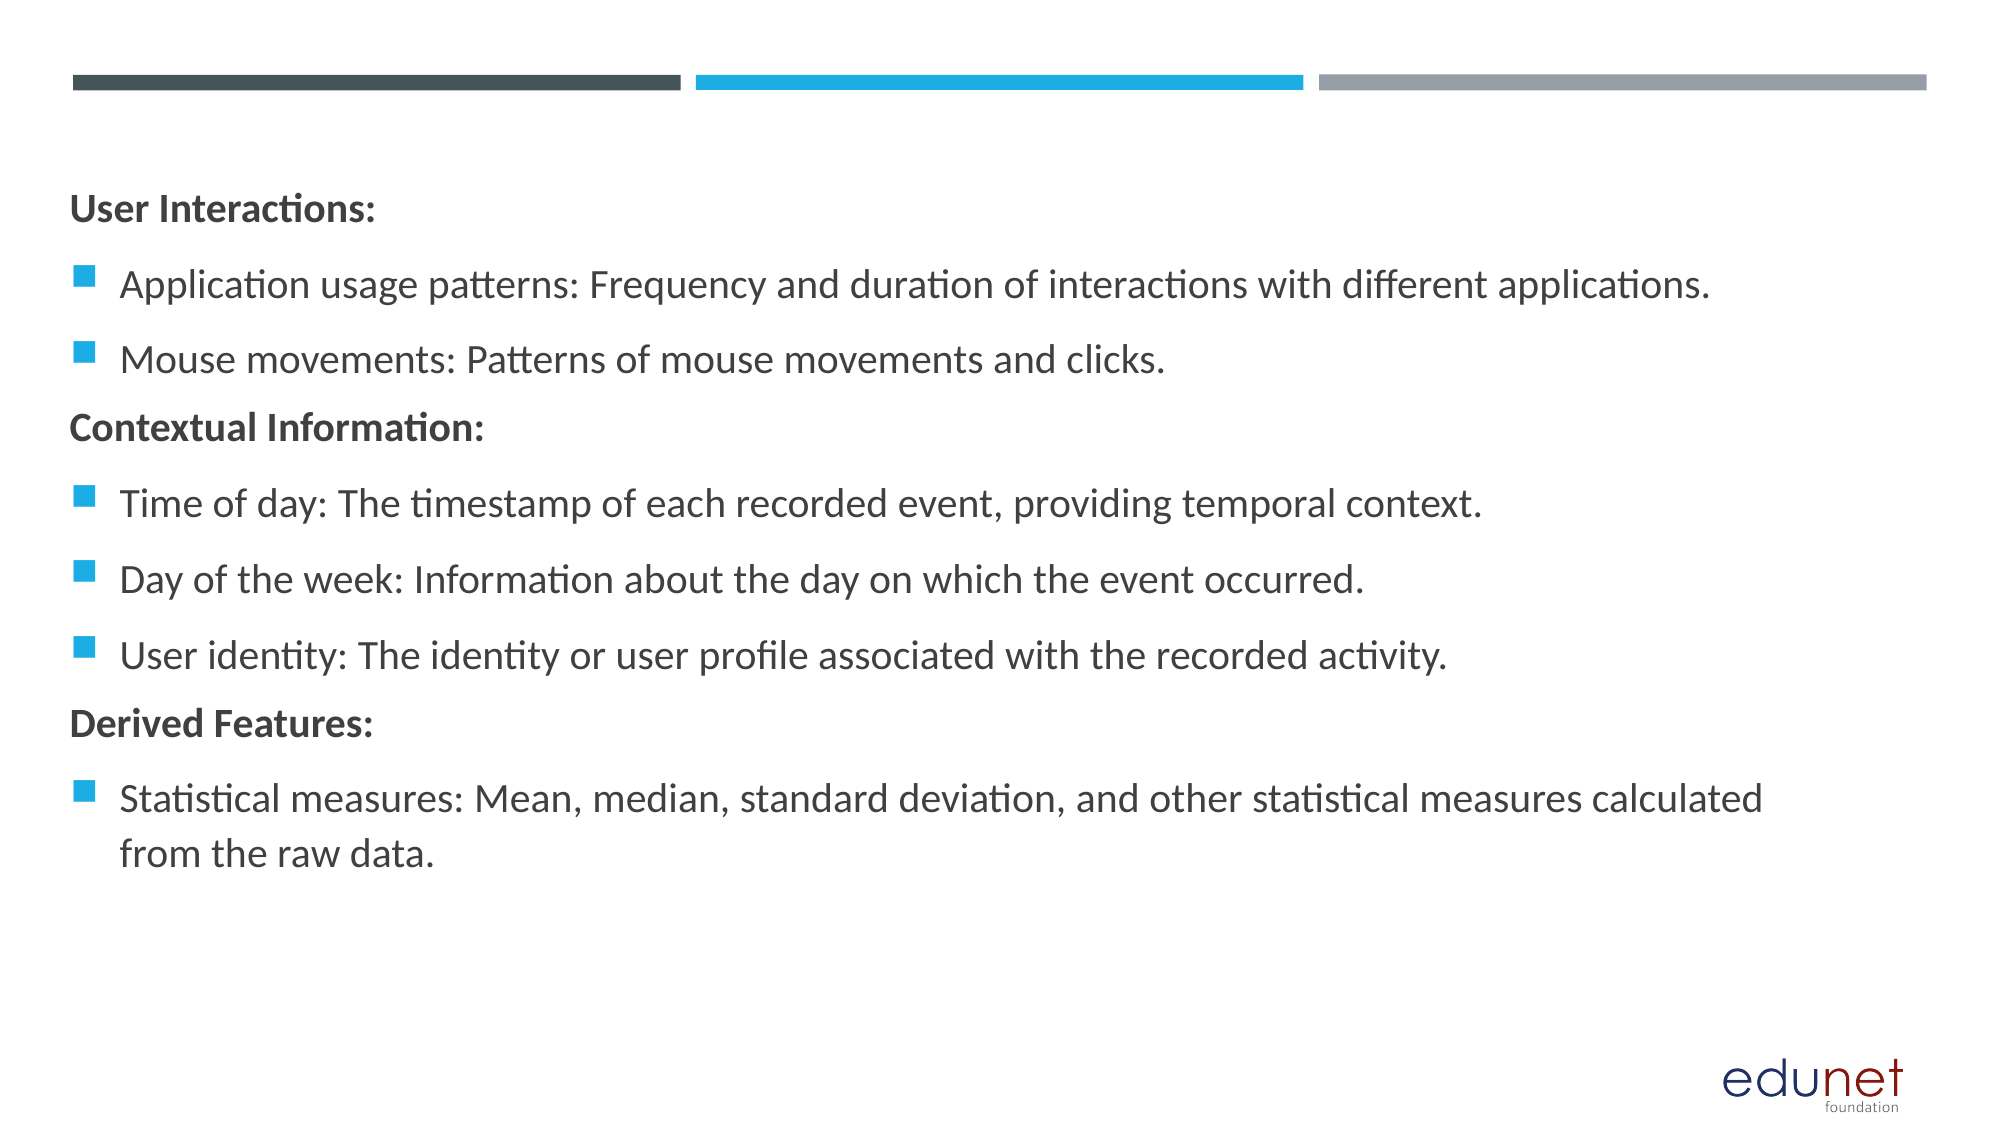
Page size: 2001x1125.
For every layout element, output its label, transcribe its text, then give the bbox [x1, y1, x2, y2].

list User Interactions: Application usage patterns: Frequency and duration of interactions with different applications. Mouse movements: Patterns of mouse movements and clicks. Contextual Information: Time of day: The timestamp of each recorded event, providing temporal context. Day of the week: Information about the day on which the event occurred. User identity: The identity or user profile associated with the recorded activity. Derived Features: Statistical measures: Mean, median, standard deviation, and other statistical measures calculated from the raw data. [54, 167, 1865, 974]
picture [1719, 1056, 1905, 1116]
